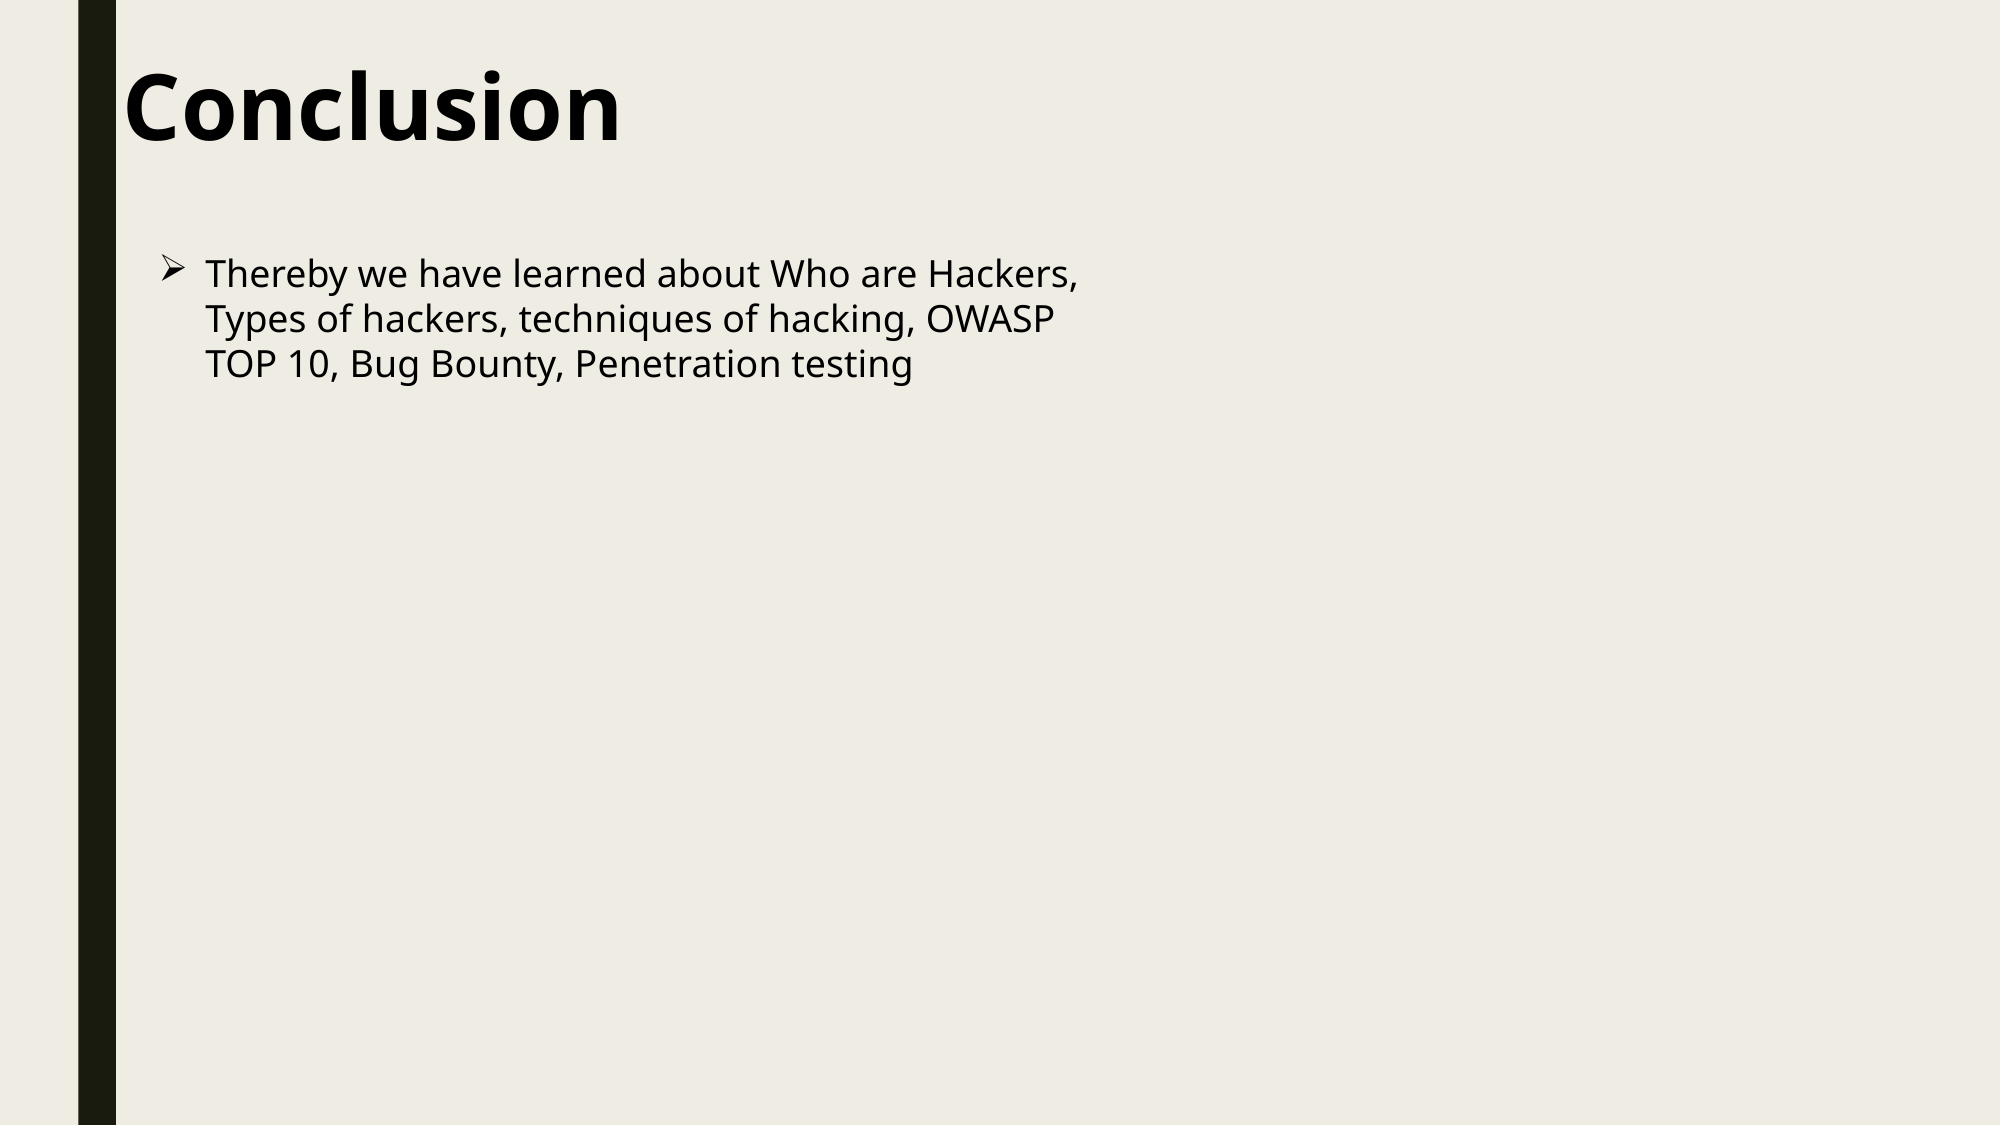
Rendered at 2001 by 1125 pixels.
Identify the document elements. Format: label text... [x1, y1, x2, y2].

text_box Conclusion [107, 41, 639, 166]
text_box Thereby we have learned about Who are Hackers, Types of hackers, techniques of hacking, OWASP TOP 10, Bug Bounty, Penetration testing [143, 242, 1144, 393]
